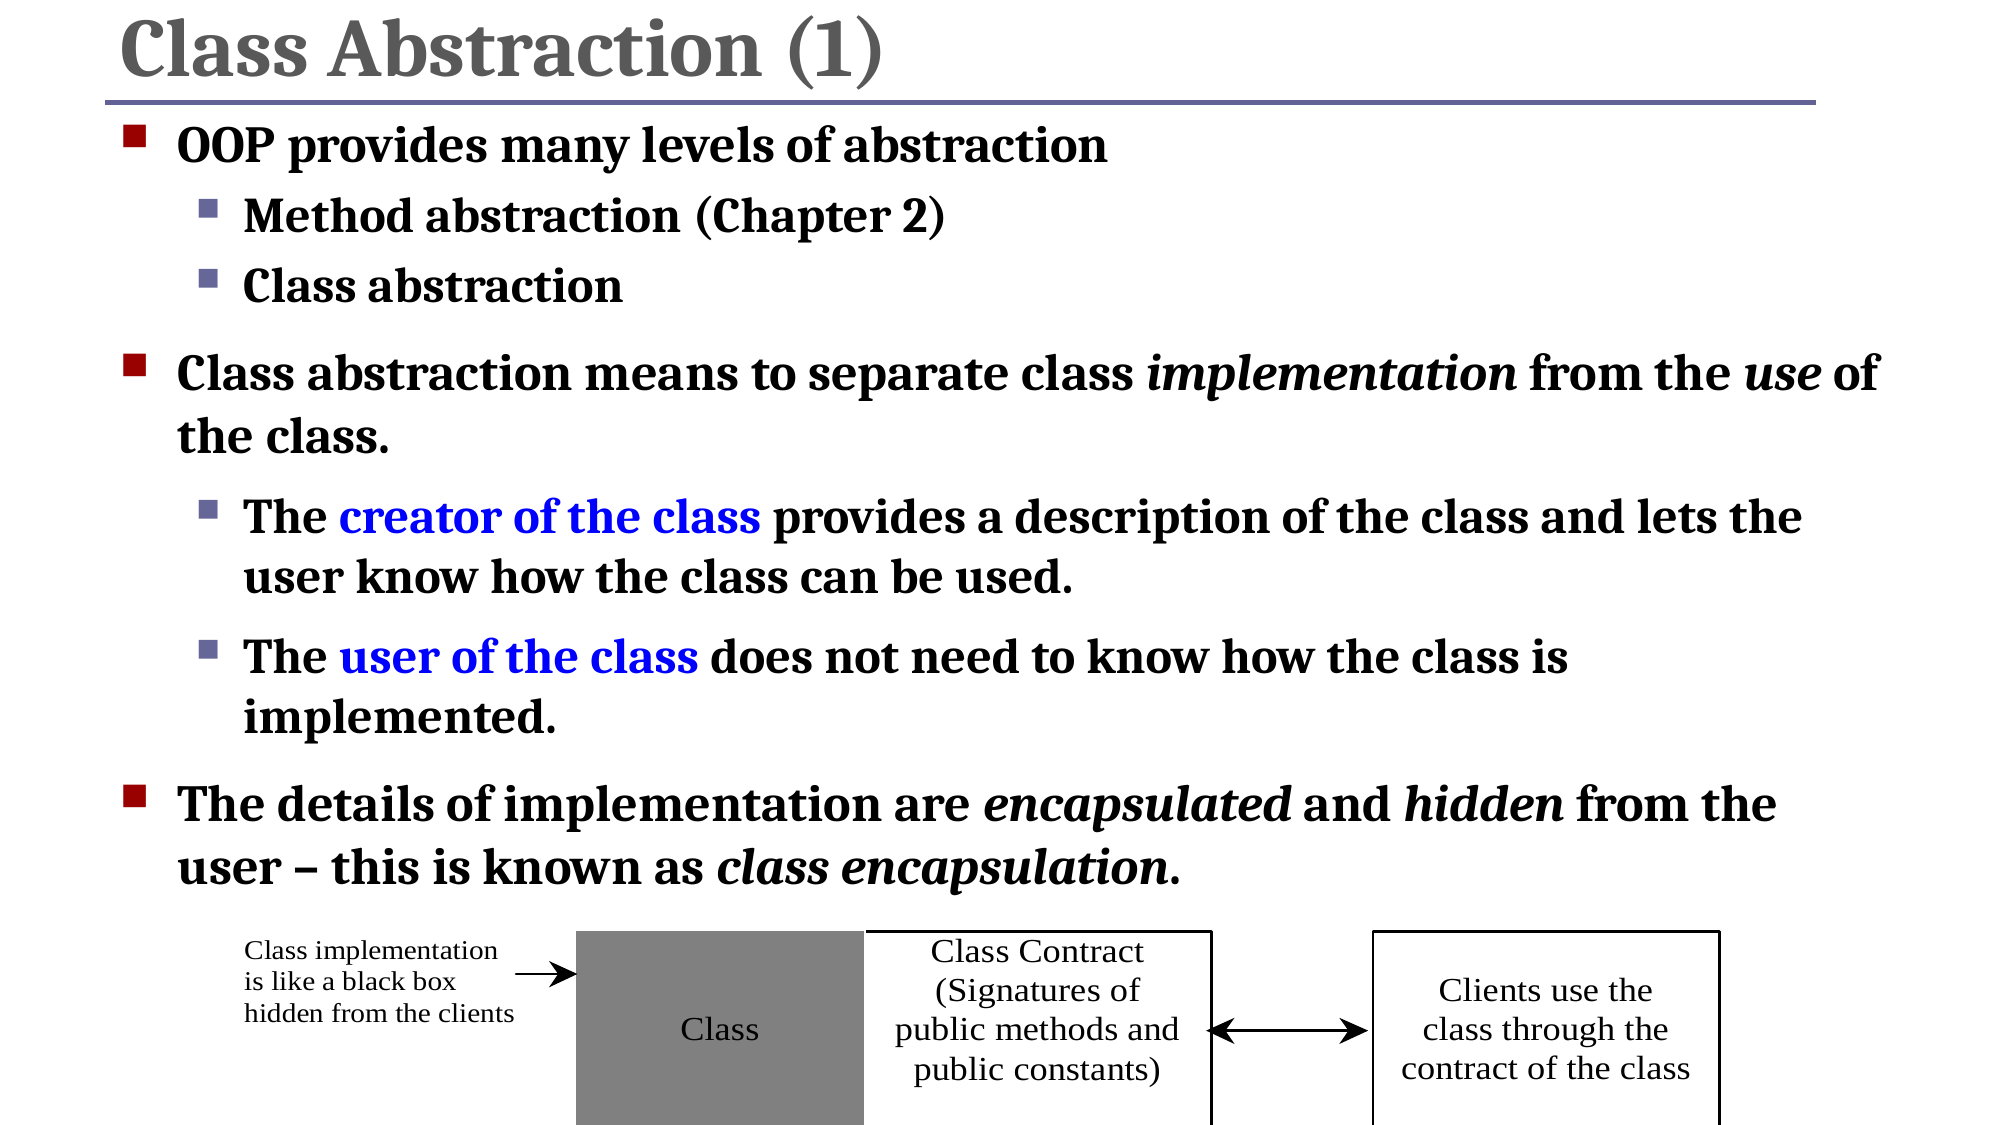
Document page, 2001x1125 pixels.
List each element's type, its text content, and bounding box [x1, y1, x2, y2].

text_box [224, 908, 1752, 1125]
text_box [563, 487, 2000, 548]
title Class Abstraction (1) [104, 0, 1506, 100]
list OOP provides many levels of abstraction Method abstraction (Chapter 2) Class abstraction Class abstraction means to separate class implementation from the use of the class. The creator of the class provides a description of the class and lets the user know how the class can be used. The user of the class does not need to know how the class is implemented. The details of implementation are encapsulated and hidden from the user – this is known as class encapsulation. [104, 102, 1905, 936]
